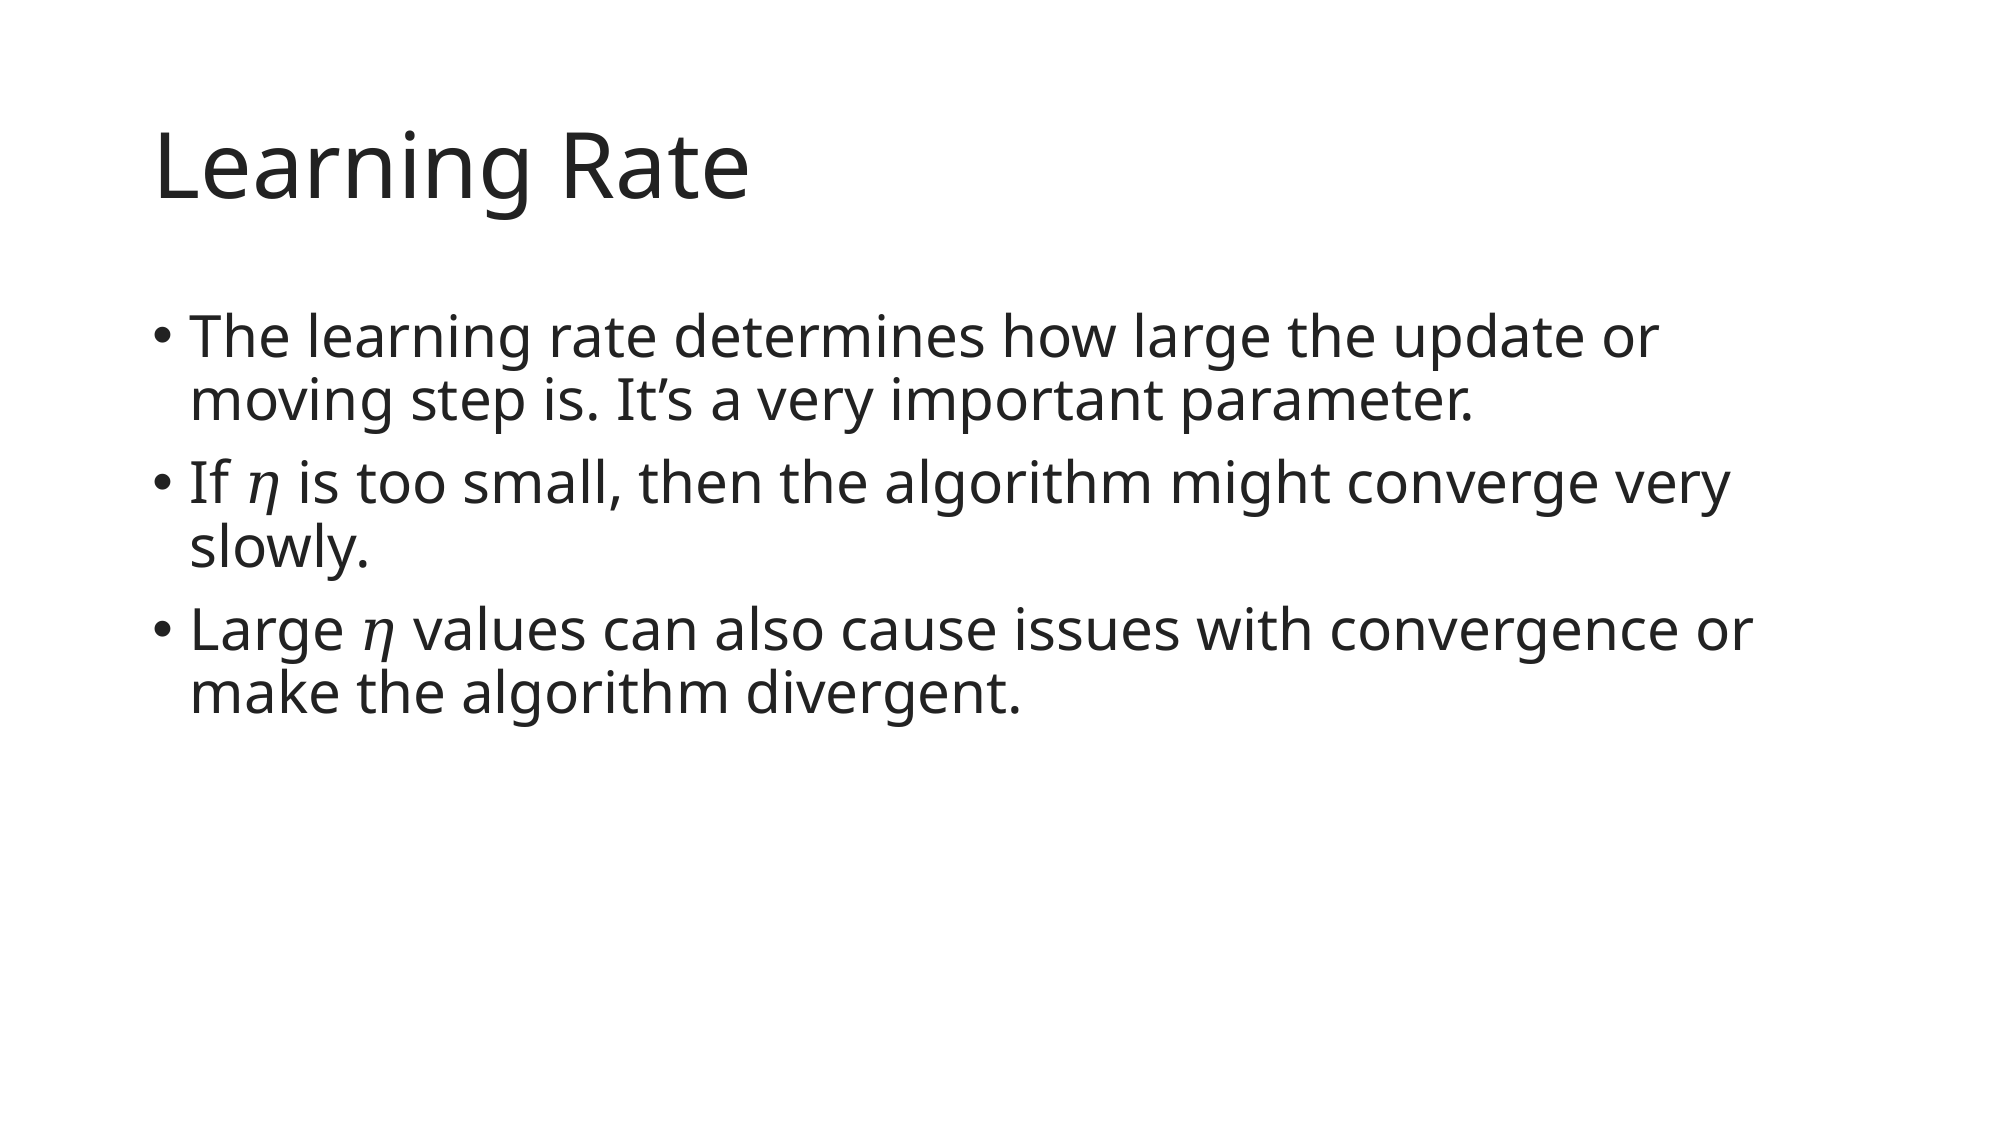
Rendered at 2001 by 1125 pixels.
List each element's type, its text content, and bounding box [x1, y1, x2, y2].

title Learning Rate [137, 59, 1863, 278]
list The learning rate determines how large the update or moving step is. It’s a very important parameter. If 𝜂 is too small, then the algorithm might converge very slowly. Large 𝜂 values can also cause issues with convergence or make the algorithm divergent. [137, 299, 1863, 1014]
